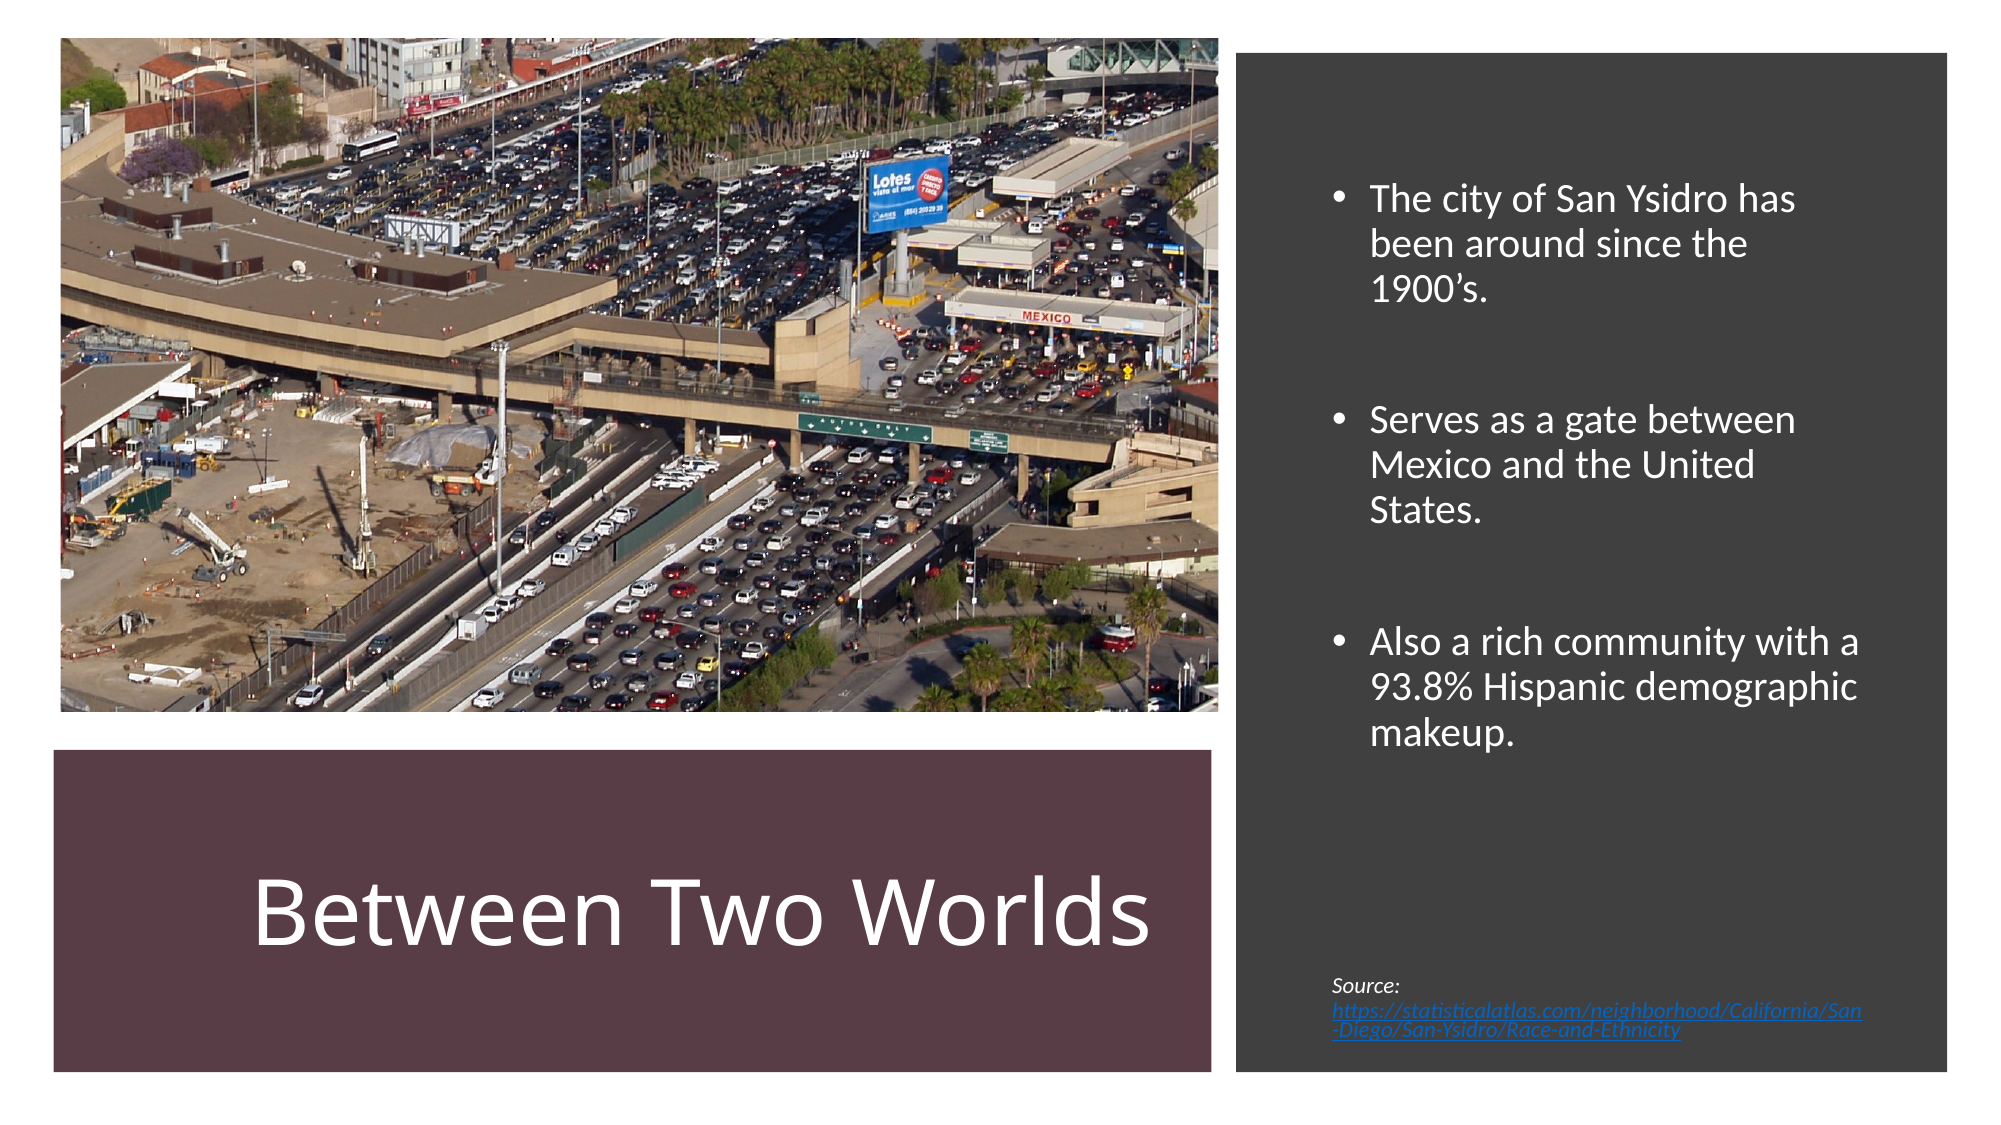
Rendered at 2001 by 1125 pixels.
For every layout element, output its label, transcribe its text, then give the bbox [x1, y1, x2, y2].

text_box [53, 749, 1212, 1073]
picture [60, 38, 1219, 712]
text_box [1235, 52, 1948, 1073]
list The city of San Ysidro has been around since the 1900’s. Serves as a gate between Mexico and the United States. Also a rich community with a 93.8% Hispanic demographic makeup. Source:https://statisticalatlas.com/neighborhood/California/San-Diego/San-Ysidro/Race-and-Ethnicity [1317, 150, 1879, 1049]
title Between Two Worlds [85, 782, 1168, 1049]
